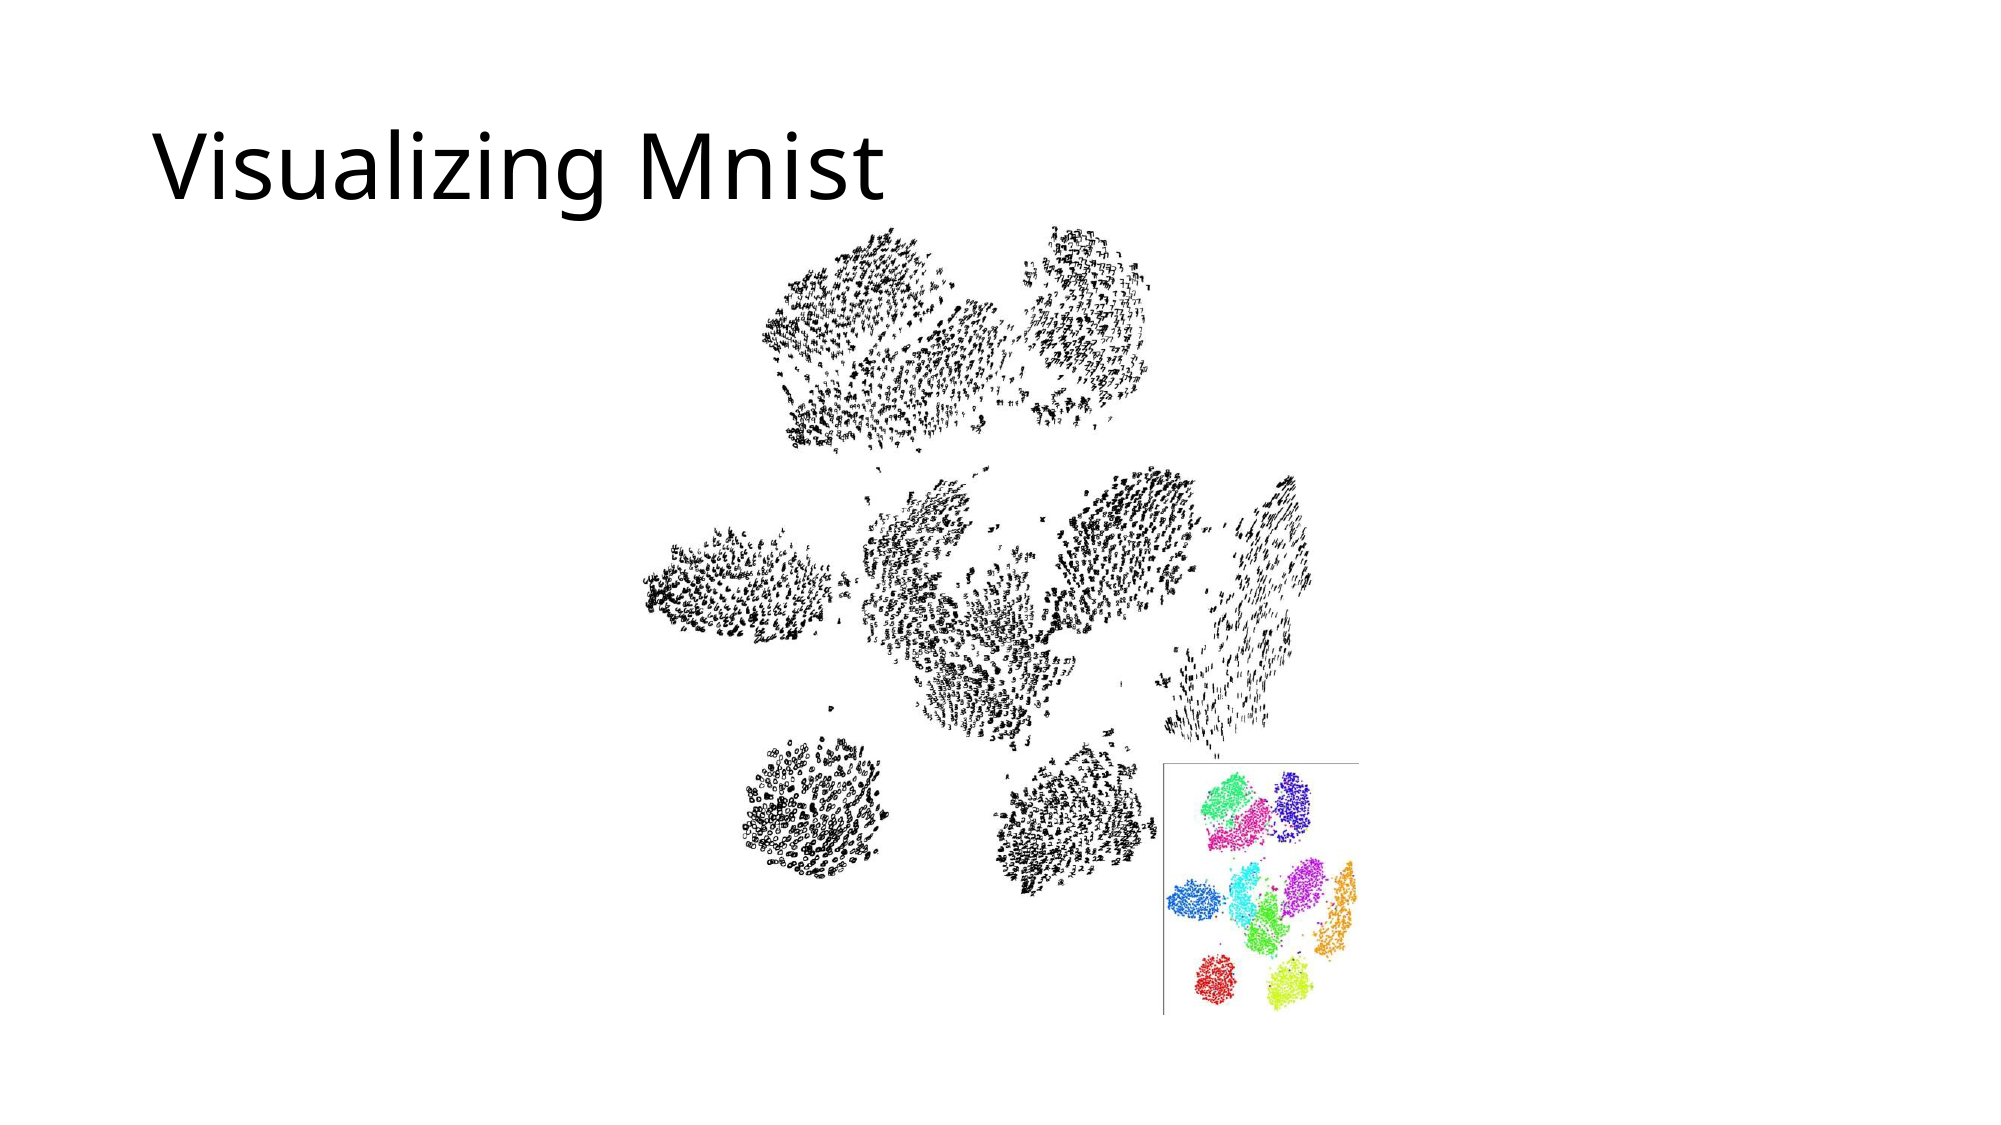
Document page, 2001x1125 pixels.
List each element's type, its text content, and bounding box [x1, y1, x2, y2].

title Visualizing Mnist [150, 105, 1148, 296]
picture [641, 224, 1359, 1015]
